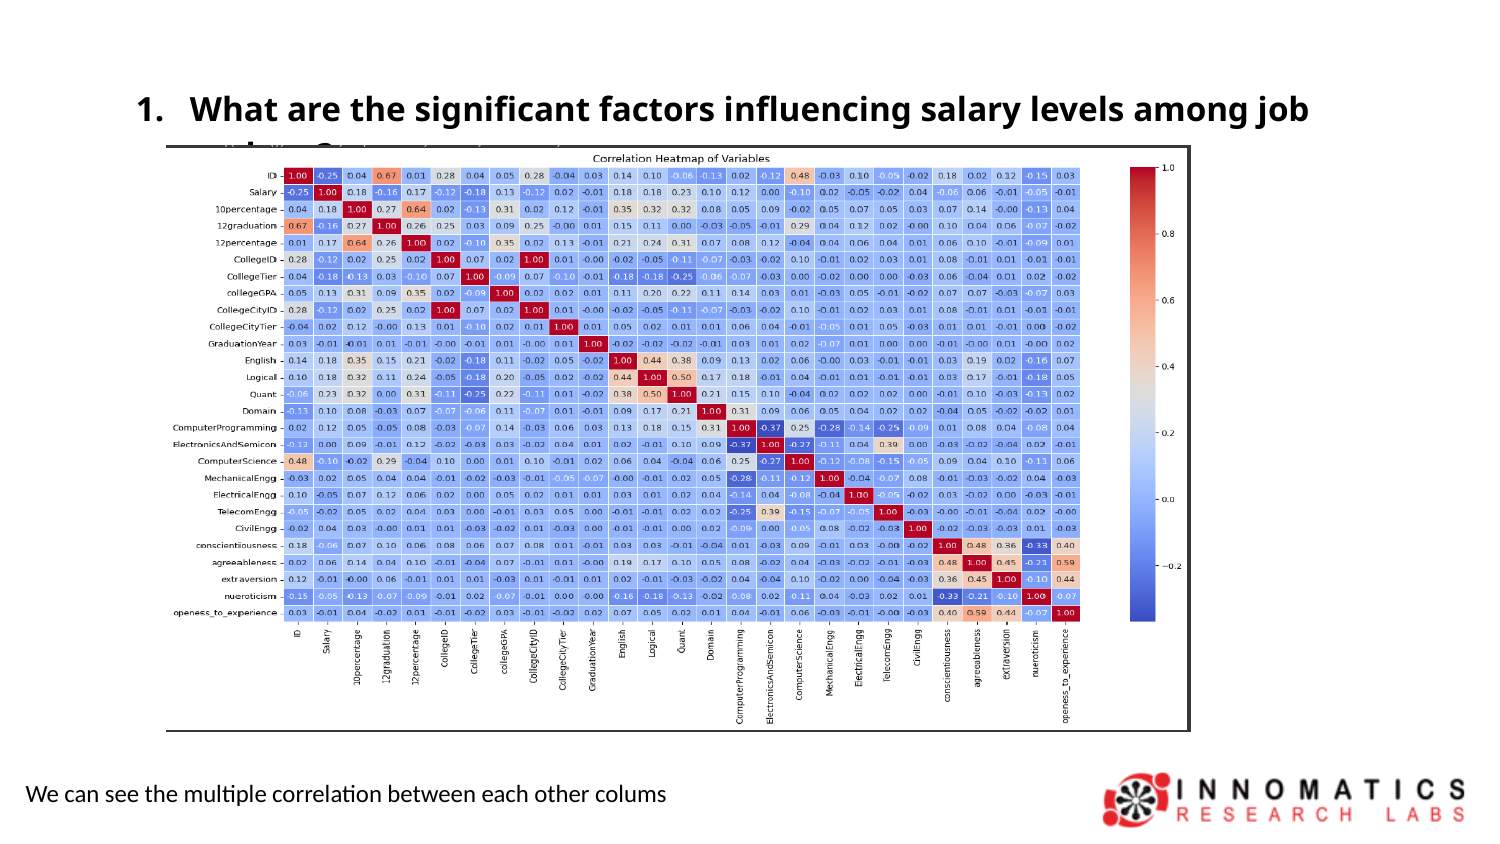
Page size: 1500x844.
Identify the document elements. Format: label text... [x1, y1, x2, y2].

picture [1084, 760, 1482, 844]
list We can see the multiple correlation between each other colums [14, 780, 1309, 828]
picture [165, 144, 1192, 732]
text_box What are the significant factors influencing salary levels among job seekers? [99, 67, 1356, 178]
